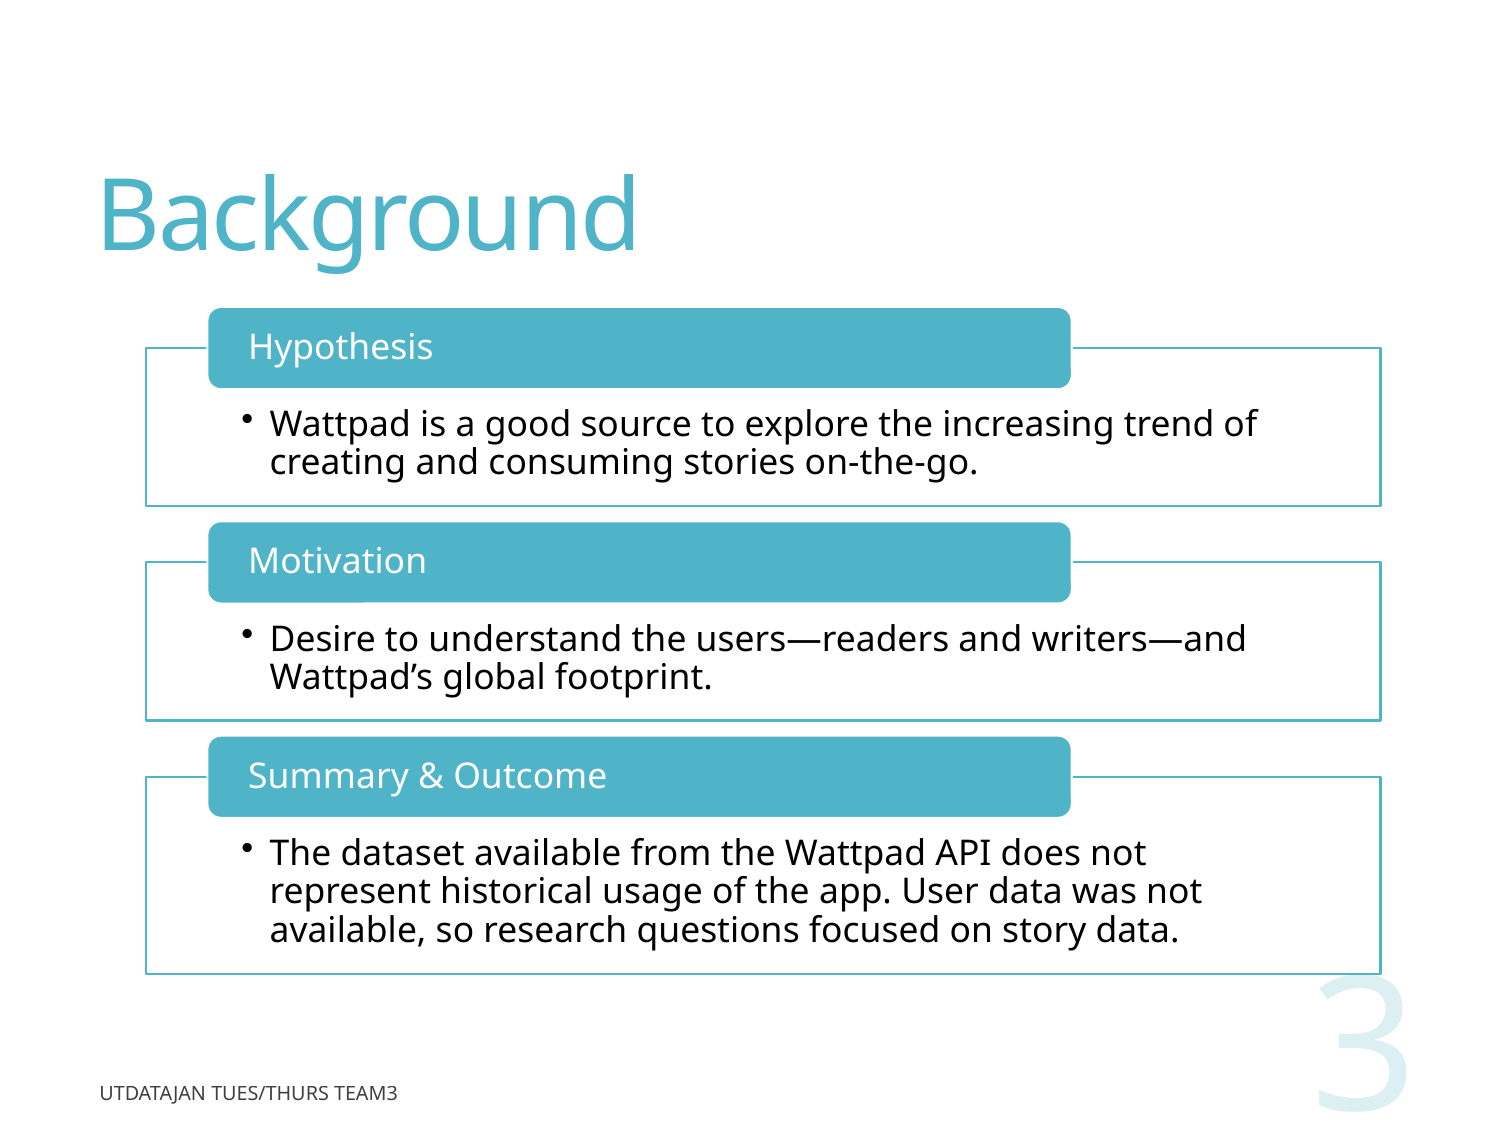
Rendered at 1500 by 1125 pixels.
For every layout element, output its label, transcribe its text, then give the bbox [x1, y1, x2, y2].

title Background [80, 81, 1407, 354]
slide_number 3 [1073, 956, 1433, 1125]
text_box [145, 289, 1381, 992]
footer UTDataJan Tues/Thurs Team3 [84, 1075, 704, 1113]
